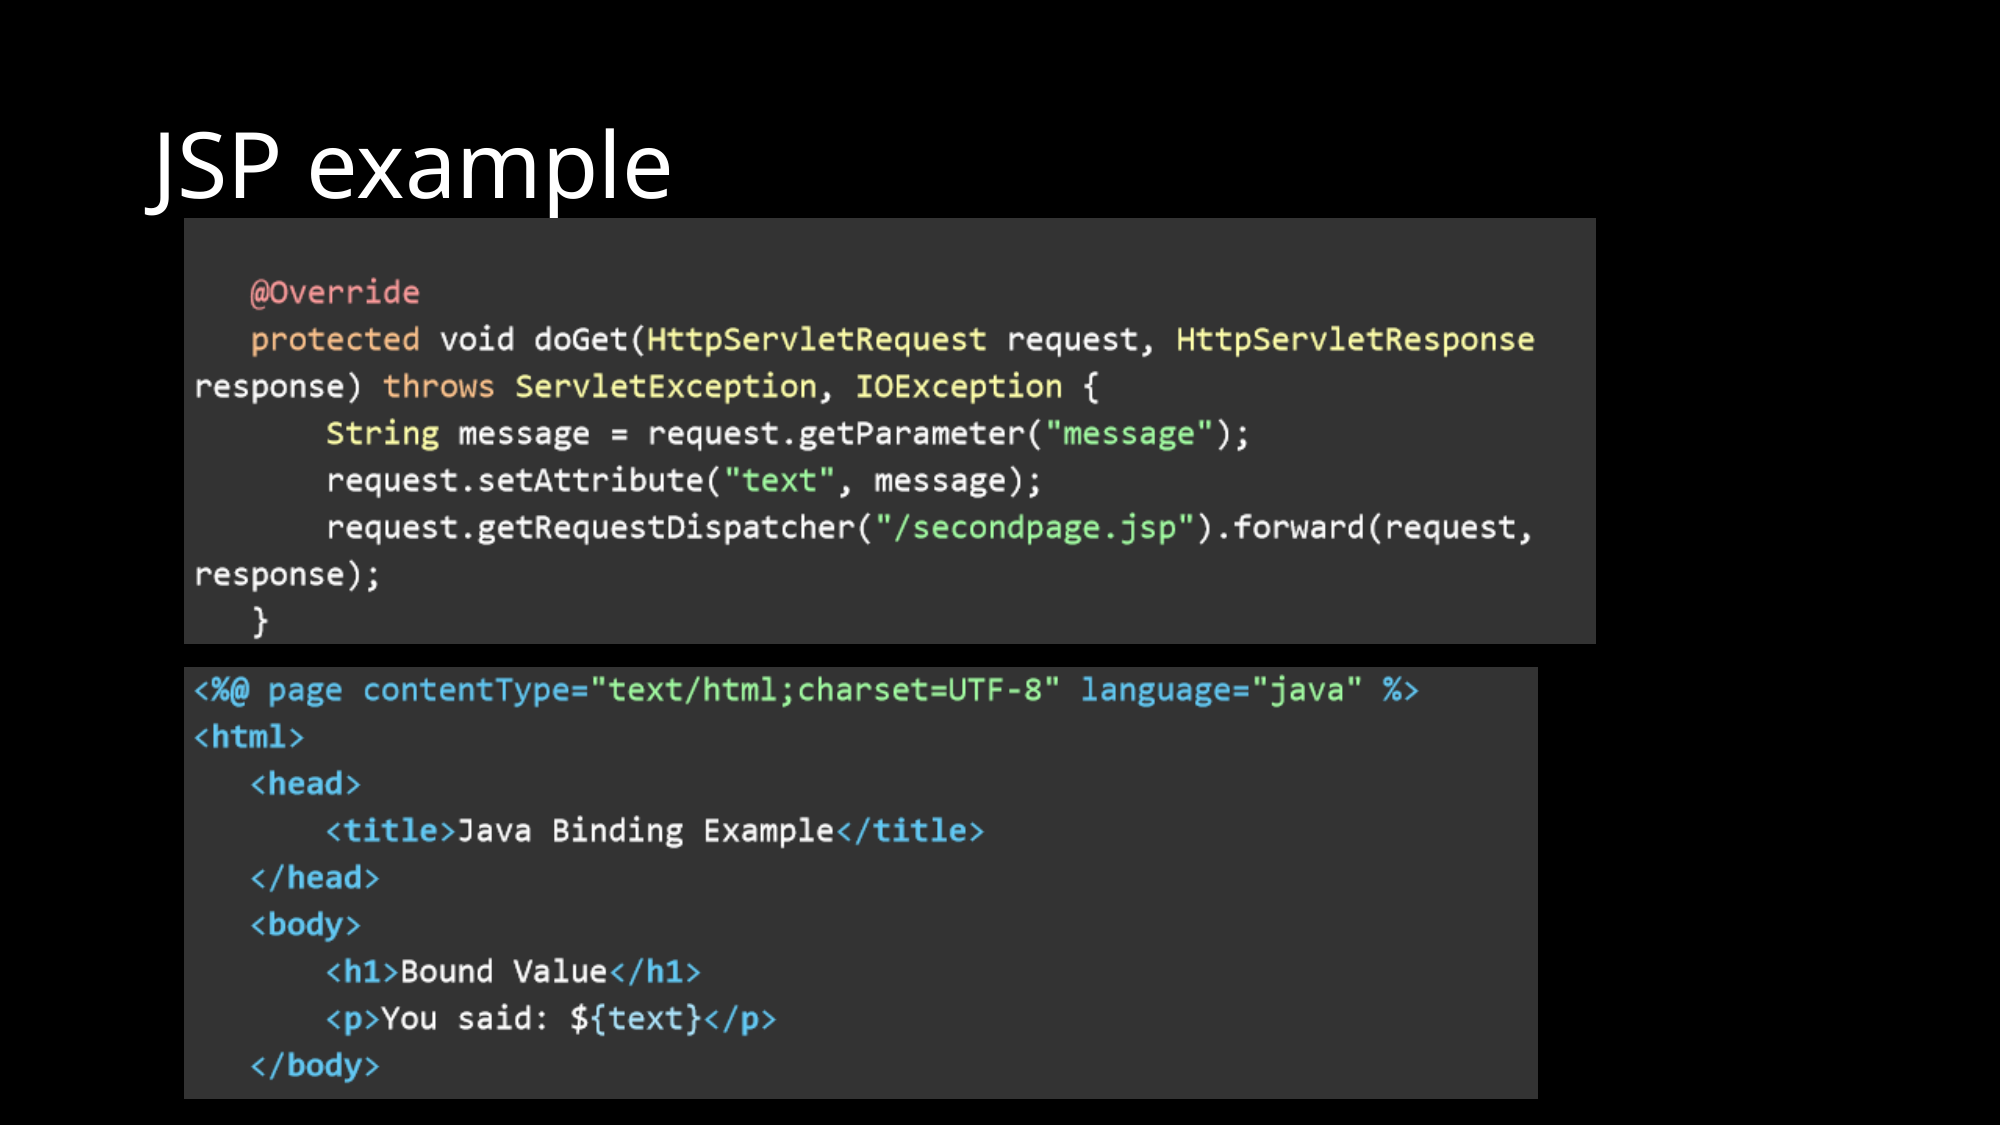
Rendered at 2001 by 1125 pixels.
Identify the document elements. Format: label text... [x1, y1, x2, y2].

title JSP example [137, 59, 1863, 278]
picture [184, 667, 1538, 1099]
picture [184, 218, 1596, 644]
